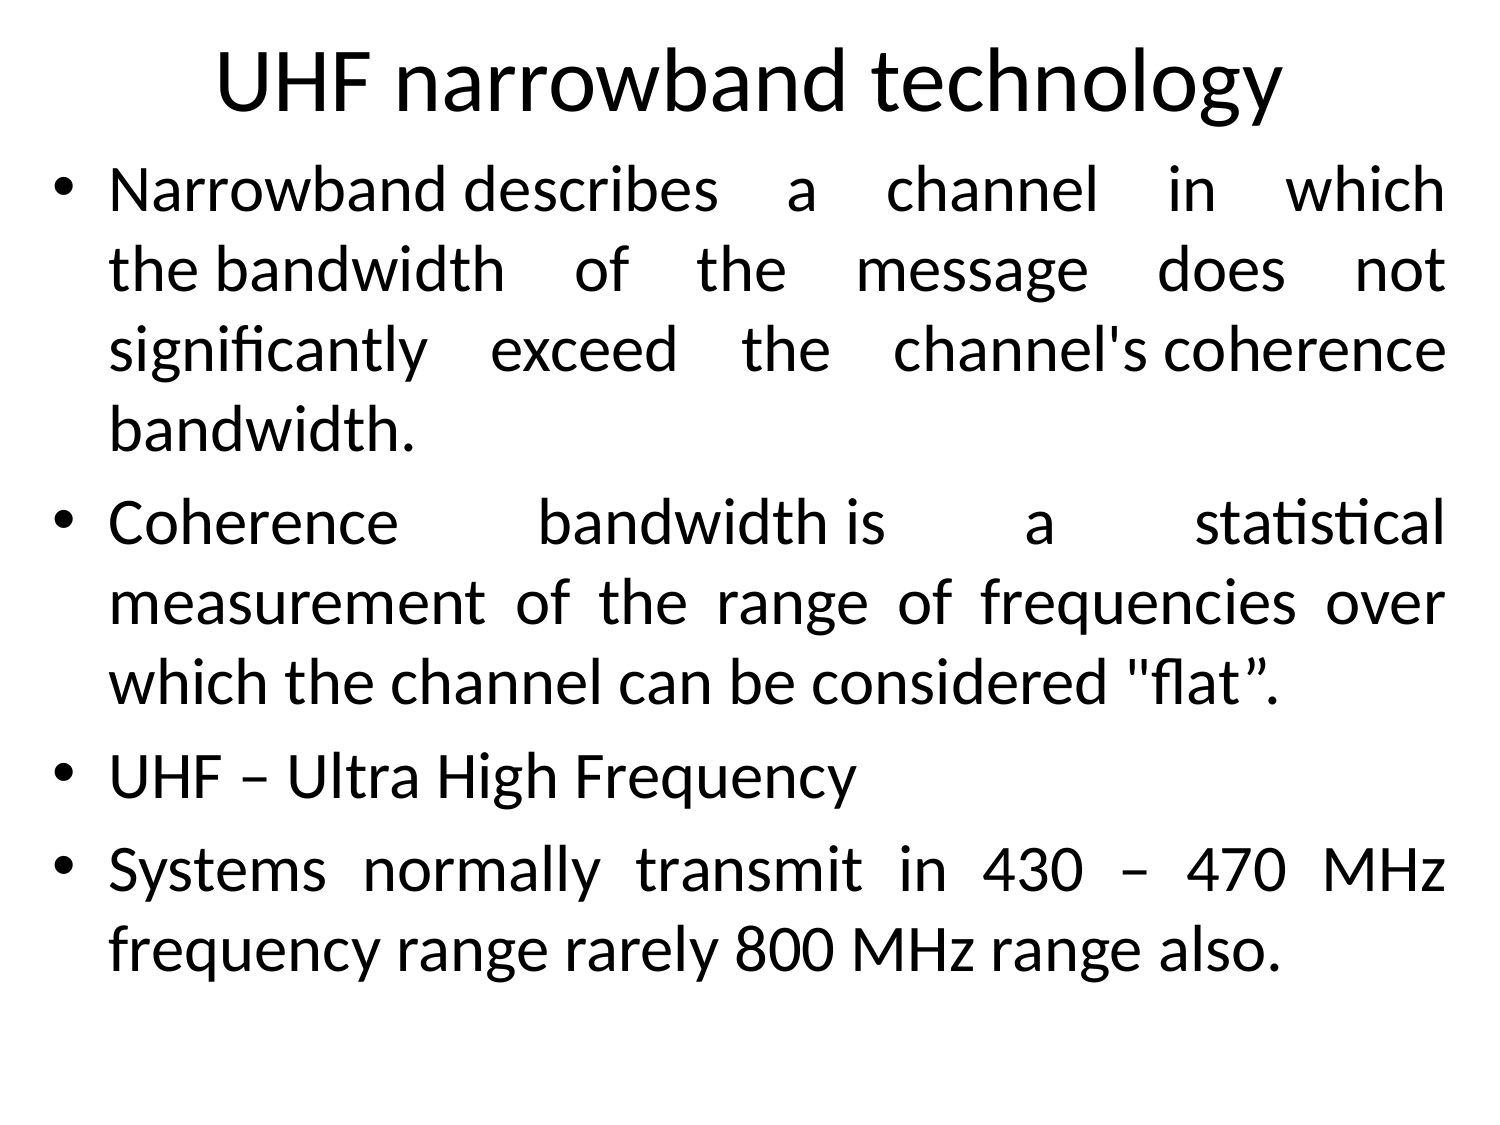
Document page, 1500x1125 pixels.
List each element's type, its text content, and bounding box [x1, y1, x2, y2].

title UHF narrowband technology [75, 0, 1425, 137]
list Narrowband describes a channel in which the bandwidth of the message does not significantly exceed the channel's coherence bandwidth. Coherence bandwidth is a statistical measurement of the range of frequencies over which the channel can be considered "flat”. UHF – Ultra High Frequency Systems normally transmit in 430 – 470 MHz frequency range rarely 800 MHz range also. [37, 137, 1463, 1063]
